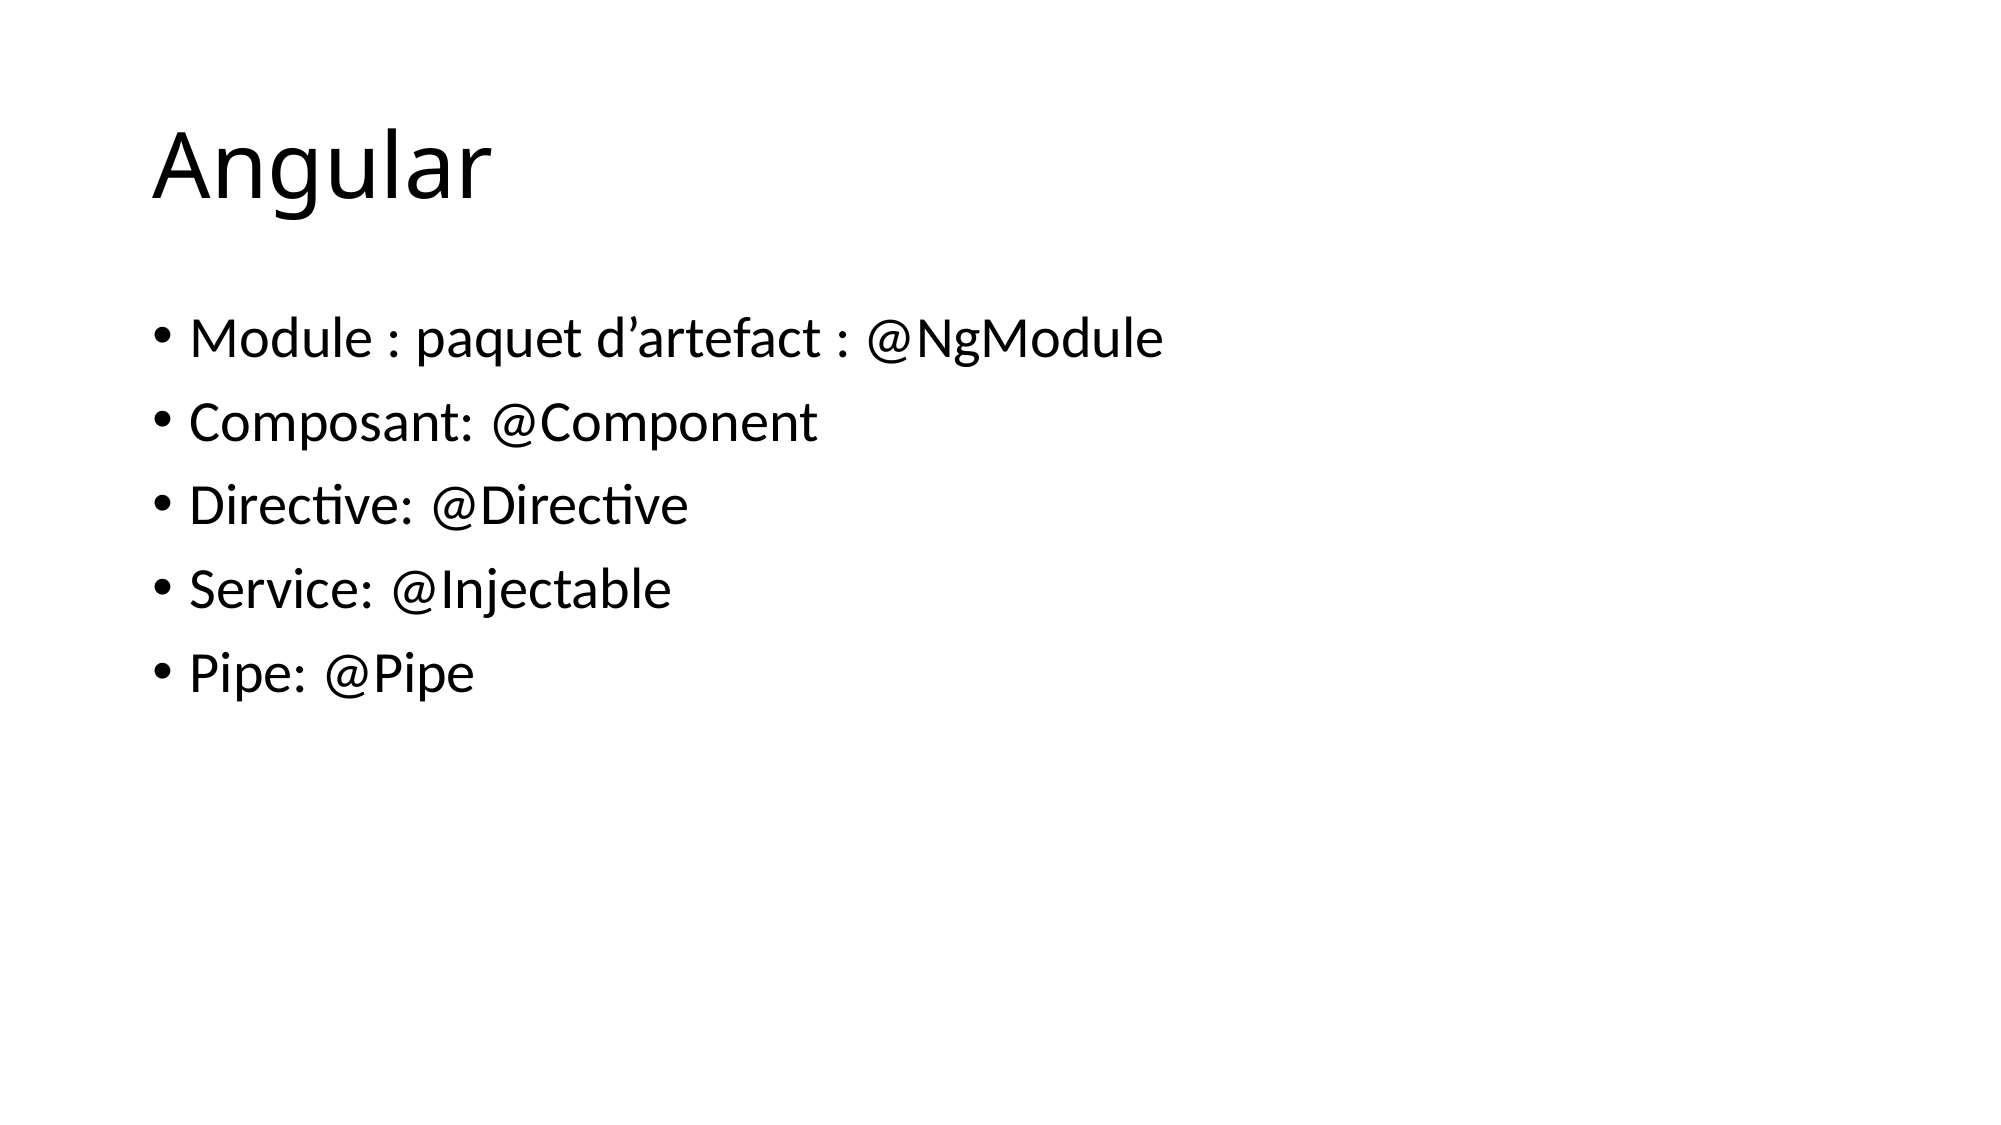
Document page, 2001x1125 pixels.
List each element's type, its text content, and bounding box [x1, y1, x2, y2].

list Module : paquet d’artefact : @NgModule Composant: @Component Directive: @Directive Service: @Injectable Pipe: @Pipe [137, 299, 1863, 1014]
title Angular [137, 59, 1863, 278]
